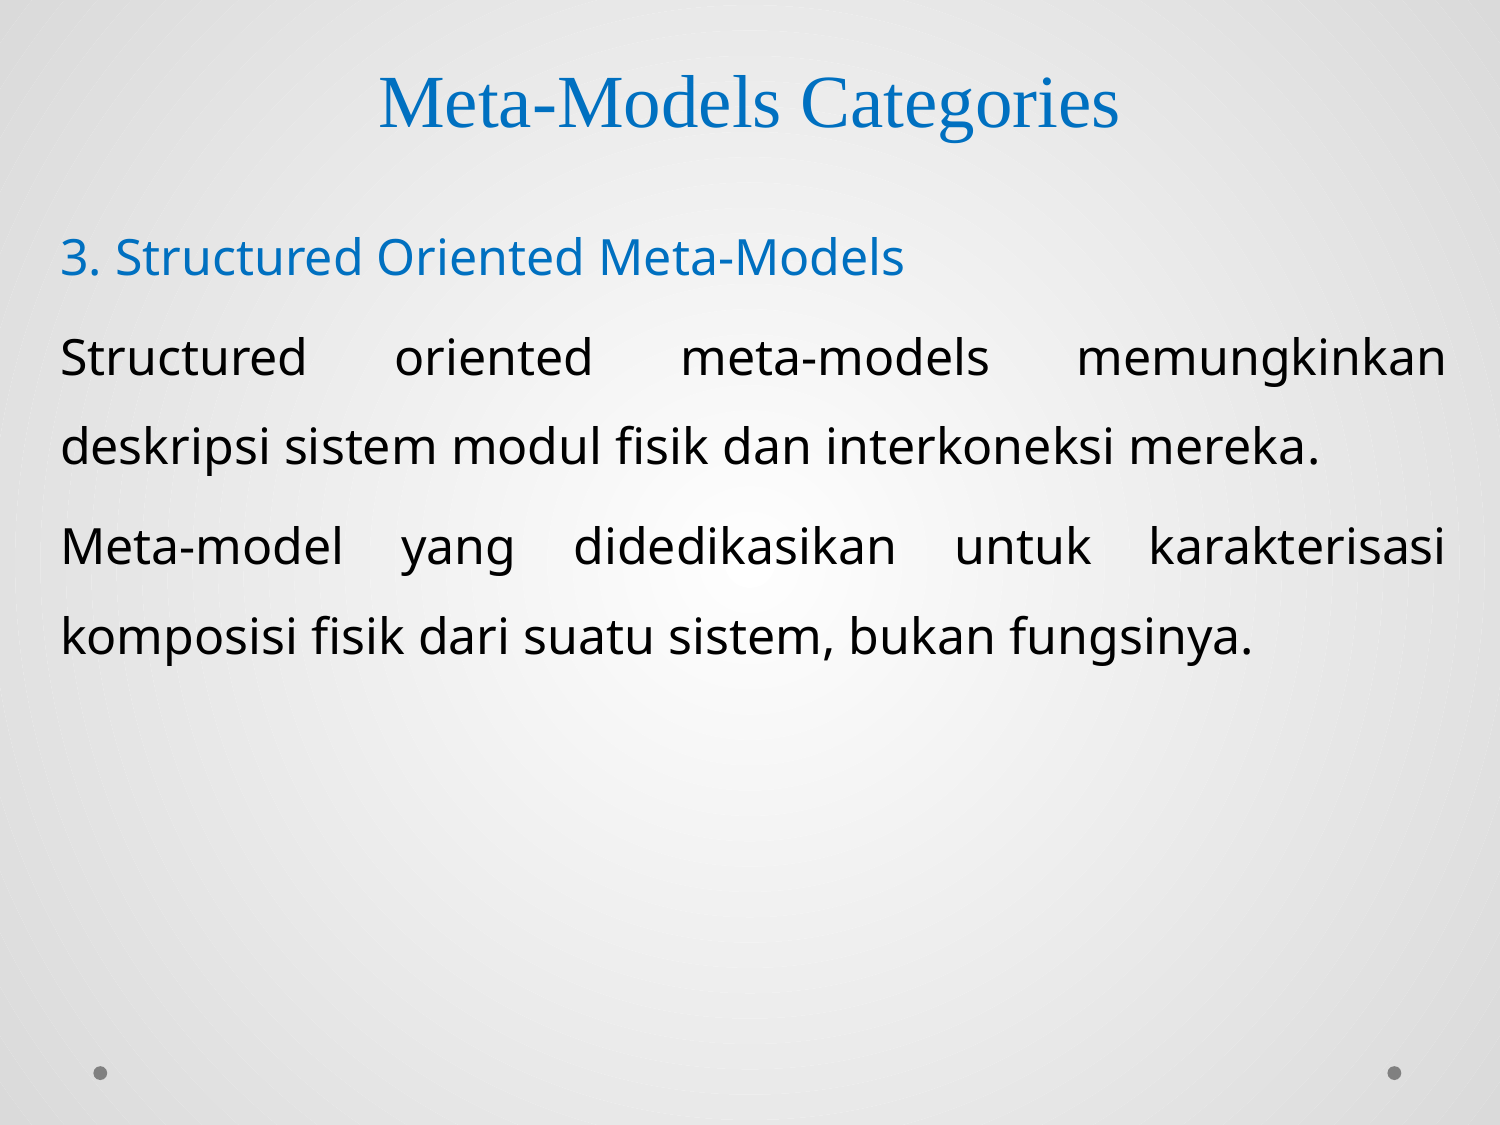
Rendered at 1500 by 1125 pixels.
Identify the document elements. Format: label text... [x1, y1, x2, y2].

list 3. Structured Oriented Meta-Models Structured oriented meta-models memungkinkan deskripsi sistem modul fisik dan interkoneksi mereka. Meta-model yang didedikasikan untuk karakterisasi komposisi fisik dari suatu sistem, bukan fungsinya. [37, 187, 1463, 1100]
title Meta-Models Categories [0, 24, 1500, 150]
